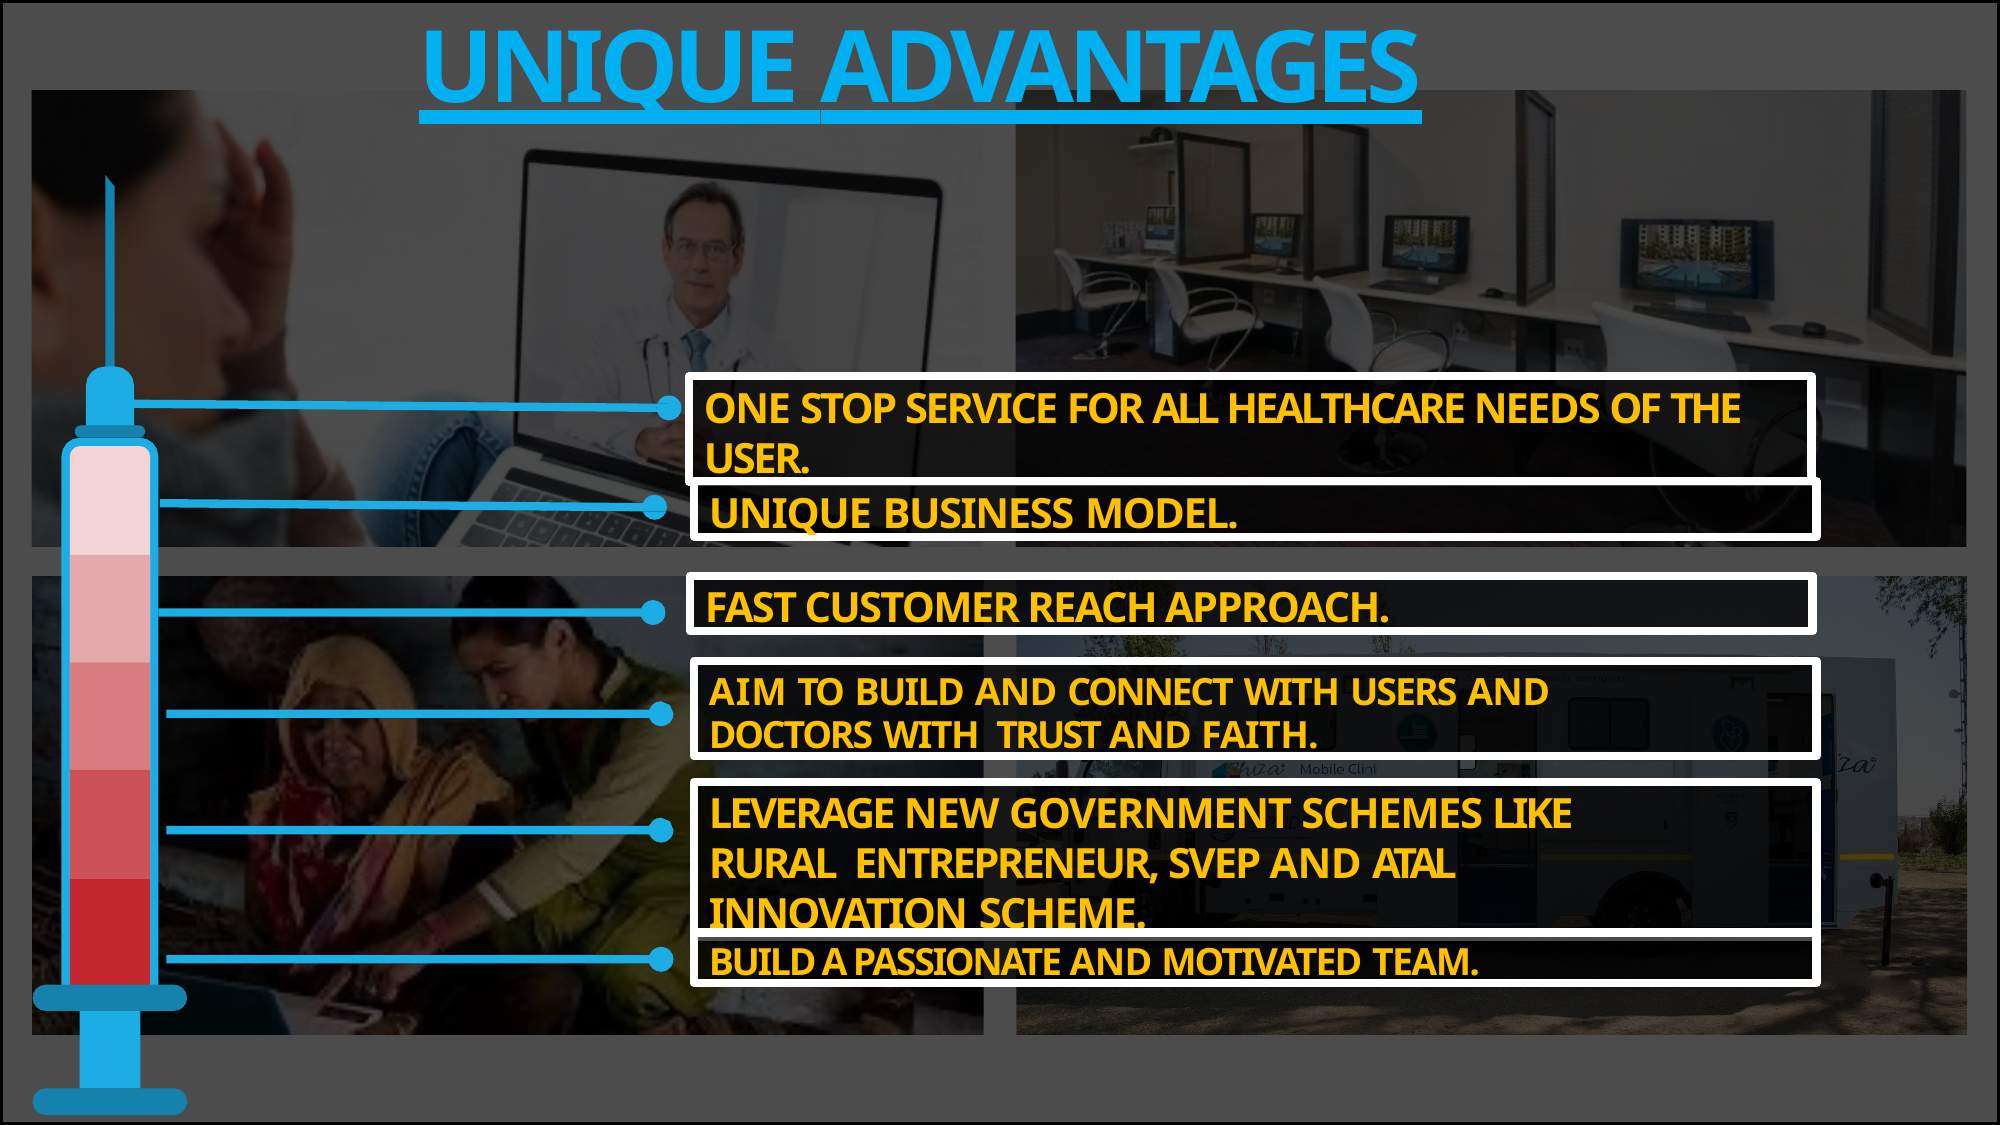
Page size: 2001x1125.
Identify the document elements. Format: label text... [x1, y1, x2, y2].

text_box [0, 0, 2000, 1125]
text_box UNIQUE BUSINESS MODEL. [693, 481, 1817, 537]
text_box AIM TO BUILD AND CONNECT WITH USERS AND DOCTORS WITH TRUST AND FAITH. [693, 660, 1817, 757]
text_box FAST CUSTOMER REACH APPROACH. [690, 575, 1813, 632]
text_box LEVERAGE NEW GOVERNMENT SCHEMES LIKE RURAL ENTREPRENEUR, SVEP AND ATAL INNOVATION SCHEME. [693, 781, 1817, 932]
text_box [32, 174, 682, 1116]
text_box BUILD A PASSIONATE AND MOTIVATED TEAM. [693, 932, 1817, 983]
title UNIQUE ADVANTAGES [416, 0, 1552, 190]
text_box ONE STOP SERVICE FOR ALL HEALTHCARE NEEDS OF THE USER. [689, 376, 1812, 482]
